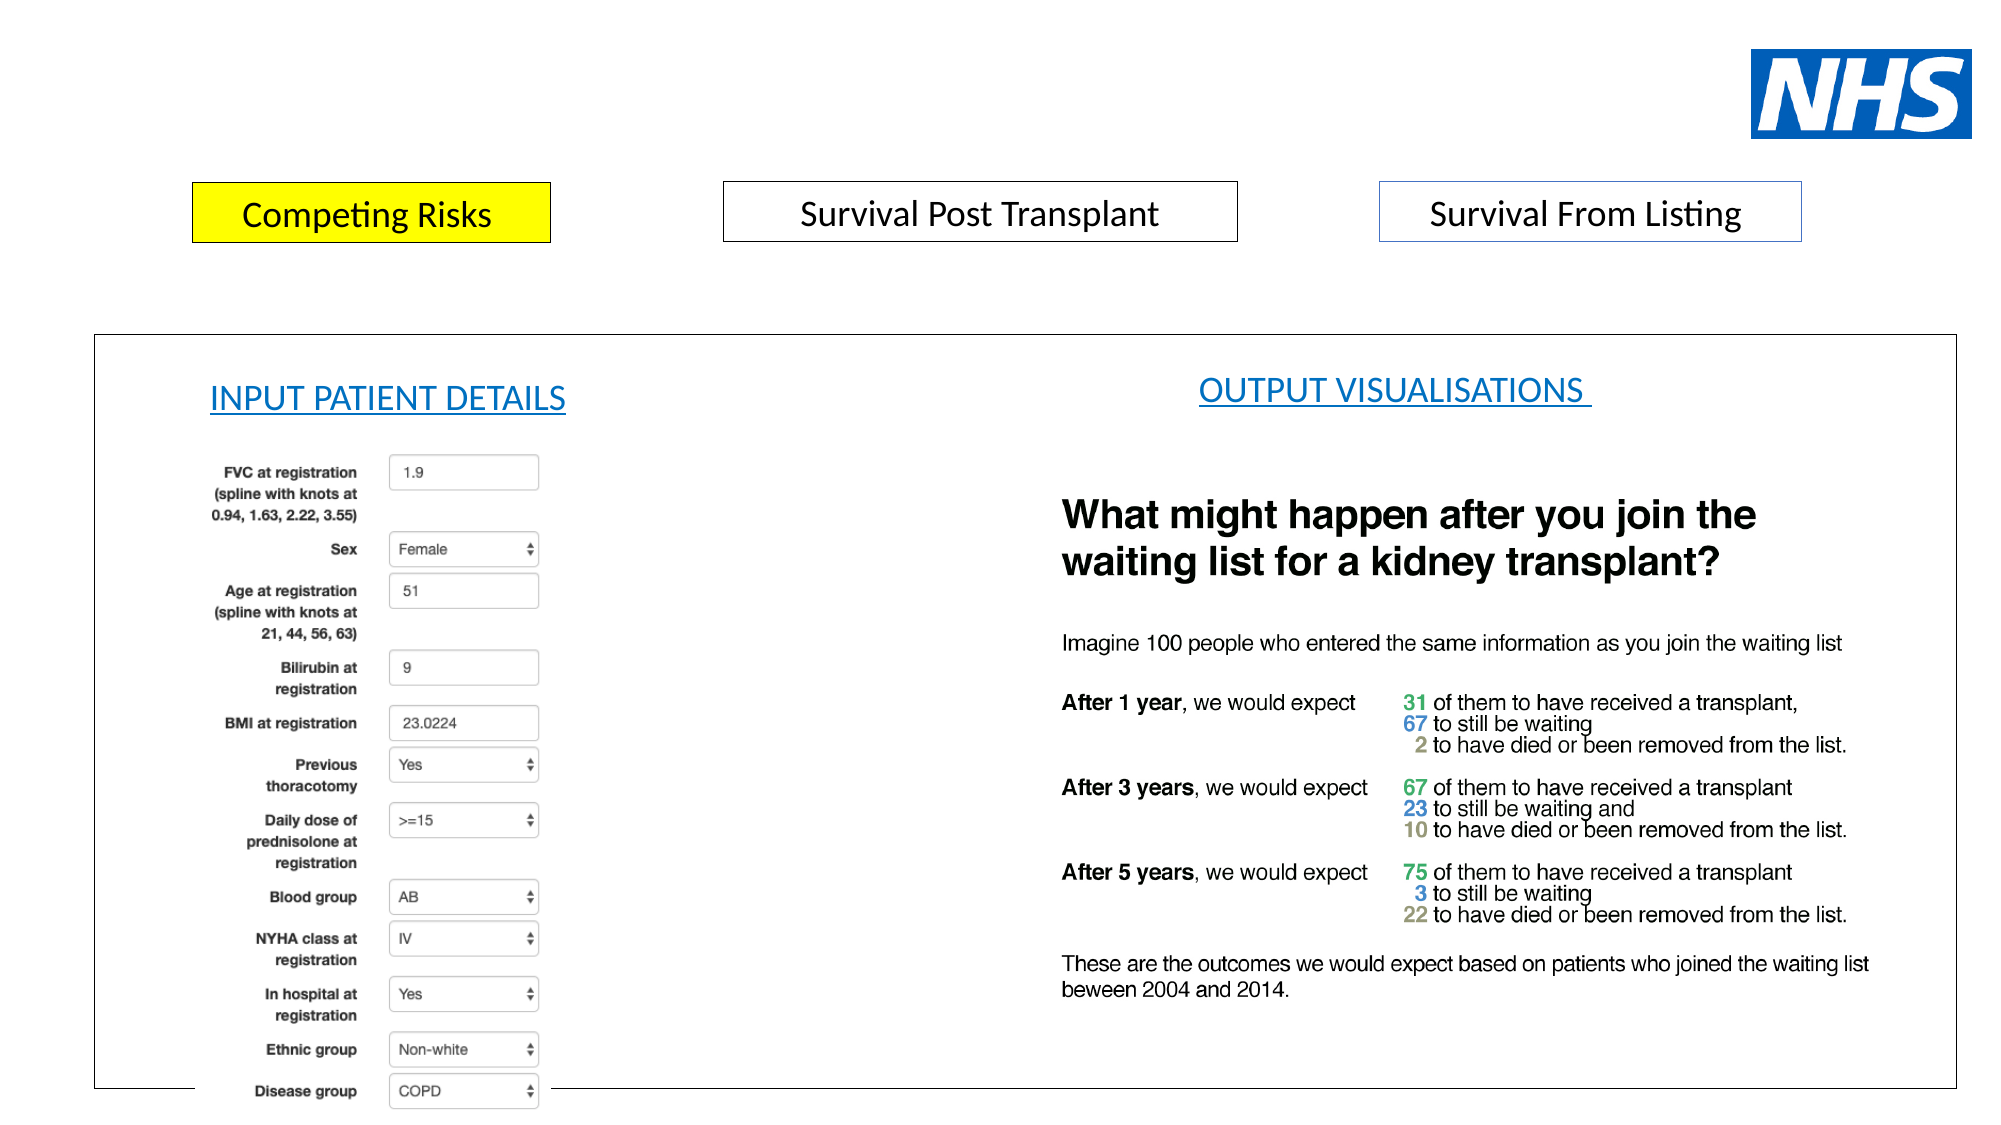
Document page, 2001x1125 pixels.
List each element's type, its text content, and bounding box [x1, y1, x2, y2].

picture [999, 414, 1950, 1087]
picture [194, 450, 551, 1122]
text_box INPUT PATIENT DETAILS [195, 365, 768, 561]
text_box Competing Risks [192, 182, 551, 243]
text_box Survival From Listing [1379, 181, 1802, 242]
text_box OUTPUT VISUALISATIONS [1184, 357, 1757, 414]
picture [1751, 49, 1972, 139]
text_box [94, 334, 1957, 1089]
text_box Survival Post Transplant [723, 181, 1238, 242]
